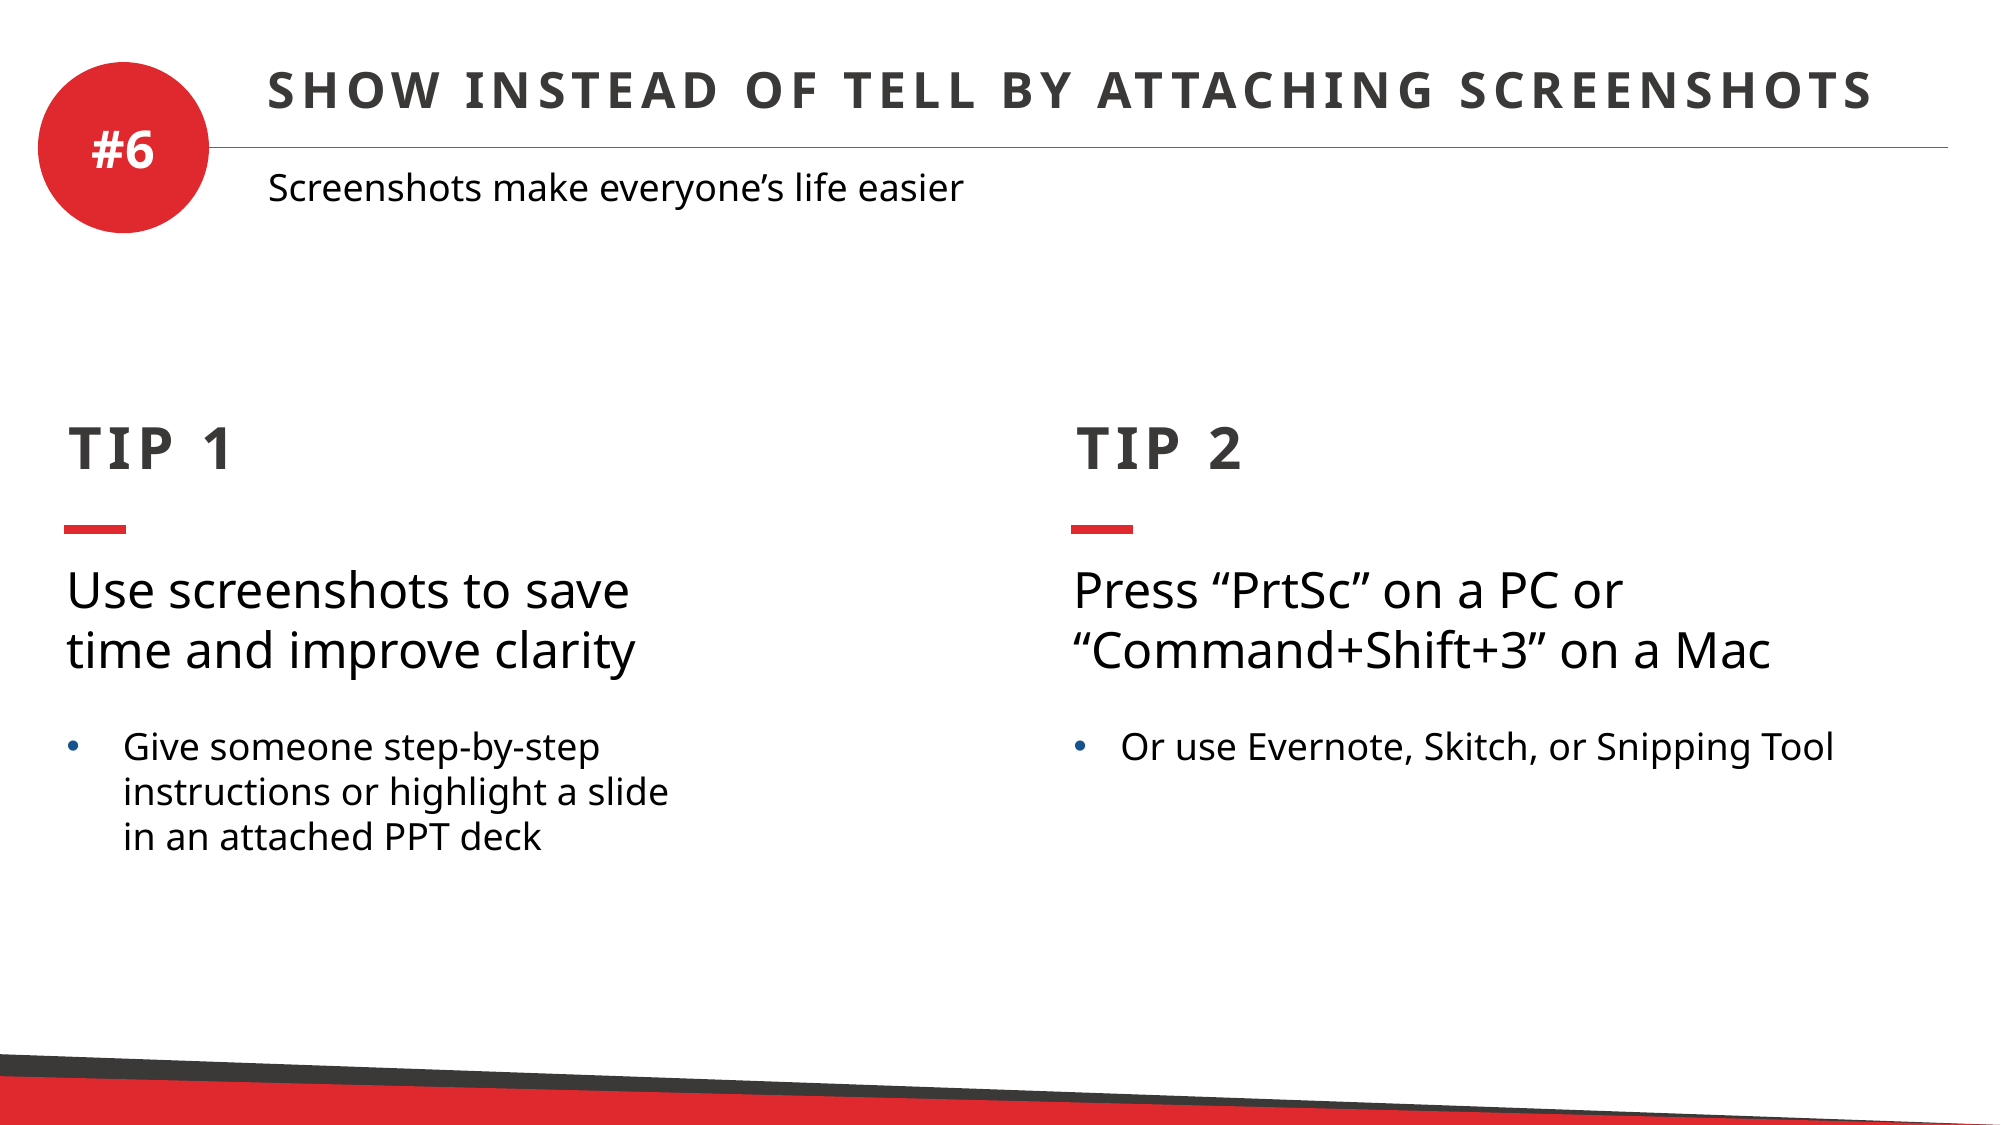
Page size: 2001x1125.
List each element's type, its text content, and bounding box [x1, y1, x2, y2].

text_box Show Instead of Tell by Attaching Screenshots [253, 51, 1888, 127]
text_box Screenshots make everyone’s life easier [253, 156, 1784, 217]
text_box Use screenshots to save time and improve clarity Give someone step-by-step instructions or highlight a slide in an attached PPT deck [51, 550, 686, 926]
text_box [0, 1054, 2000, 1125]
text_box TIP 2 [1061, 403, 1258, 489]
text_box Press “PrtSc” on a PC or “Command+Shift+3” on a Mac Or use Evernote, Skitch, or Snipping Tool [1058, 550, 1927, 821]
text_box #6 [36, 61, 211, 235]
text_box TIP 1 [53, 403, 250, 489]
